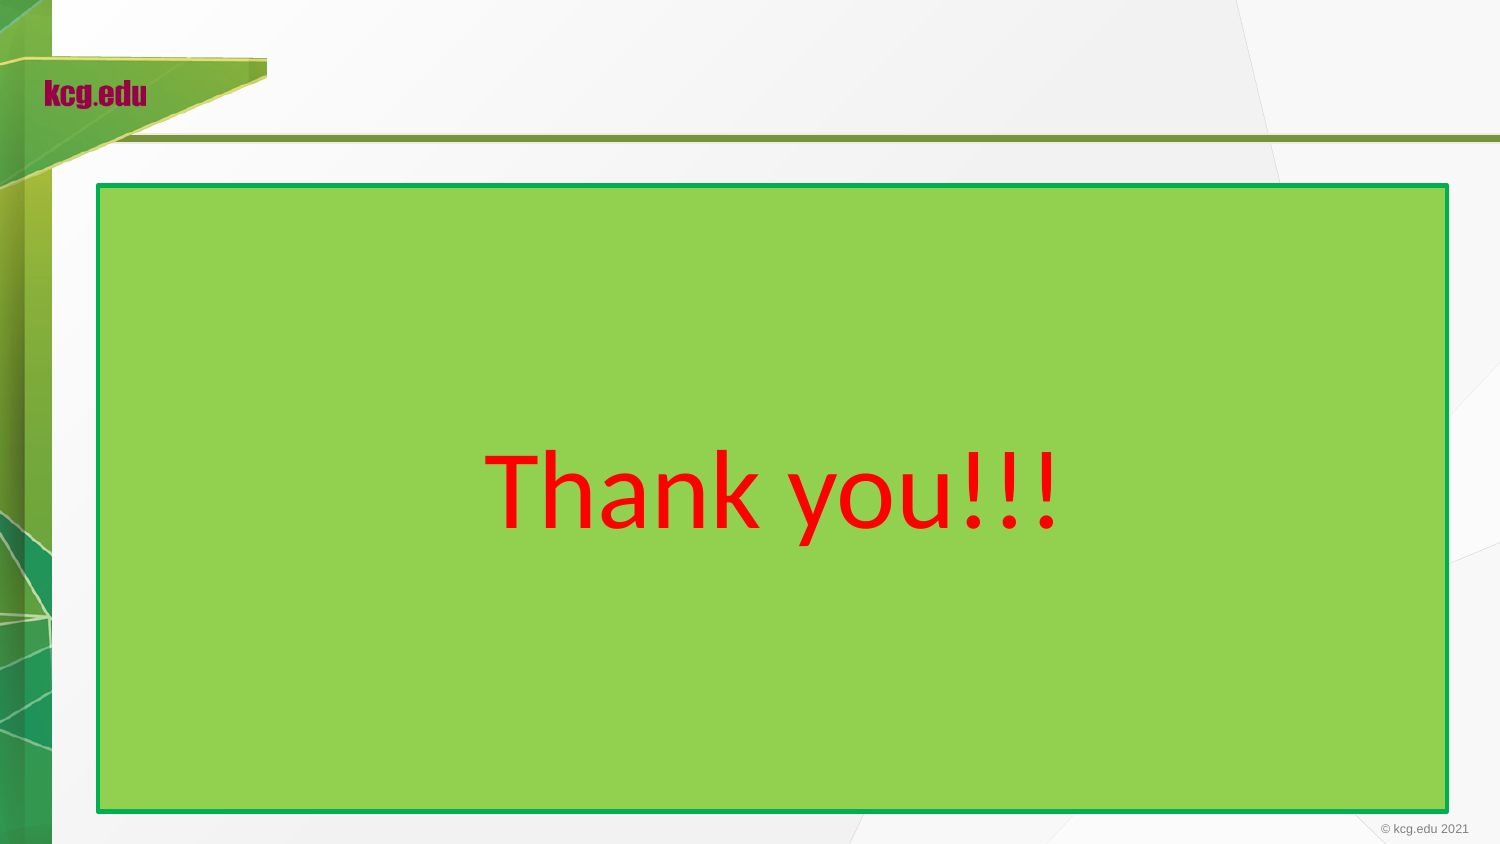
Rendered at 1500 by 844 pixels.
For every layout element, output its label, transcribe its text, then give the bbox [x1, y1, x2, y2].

list Thank you!!! [97, 185, 1447, 812]
picture [0, 0, 267, 844]
